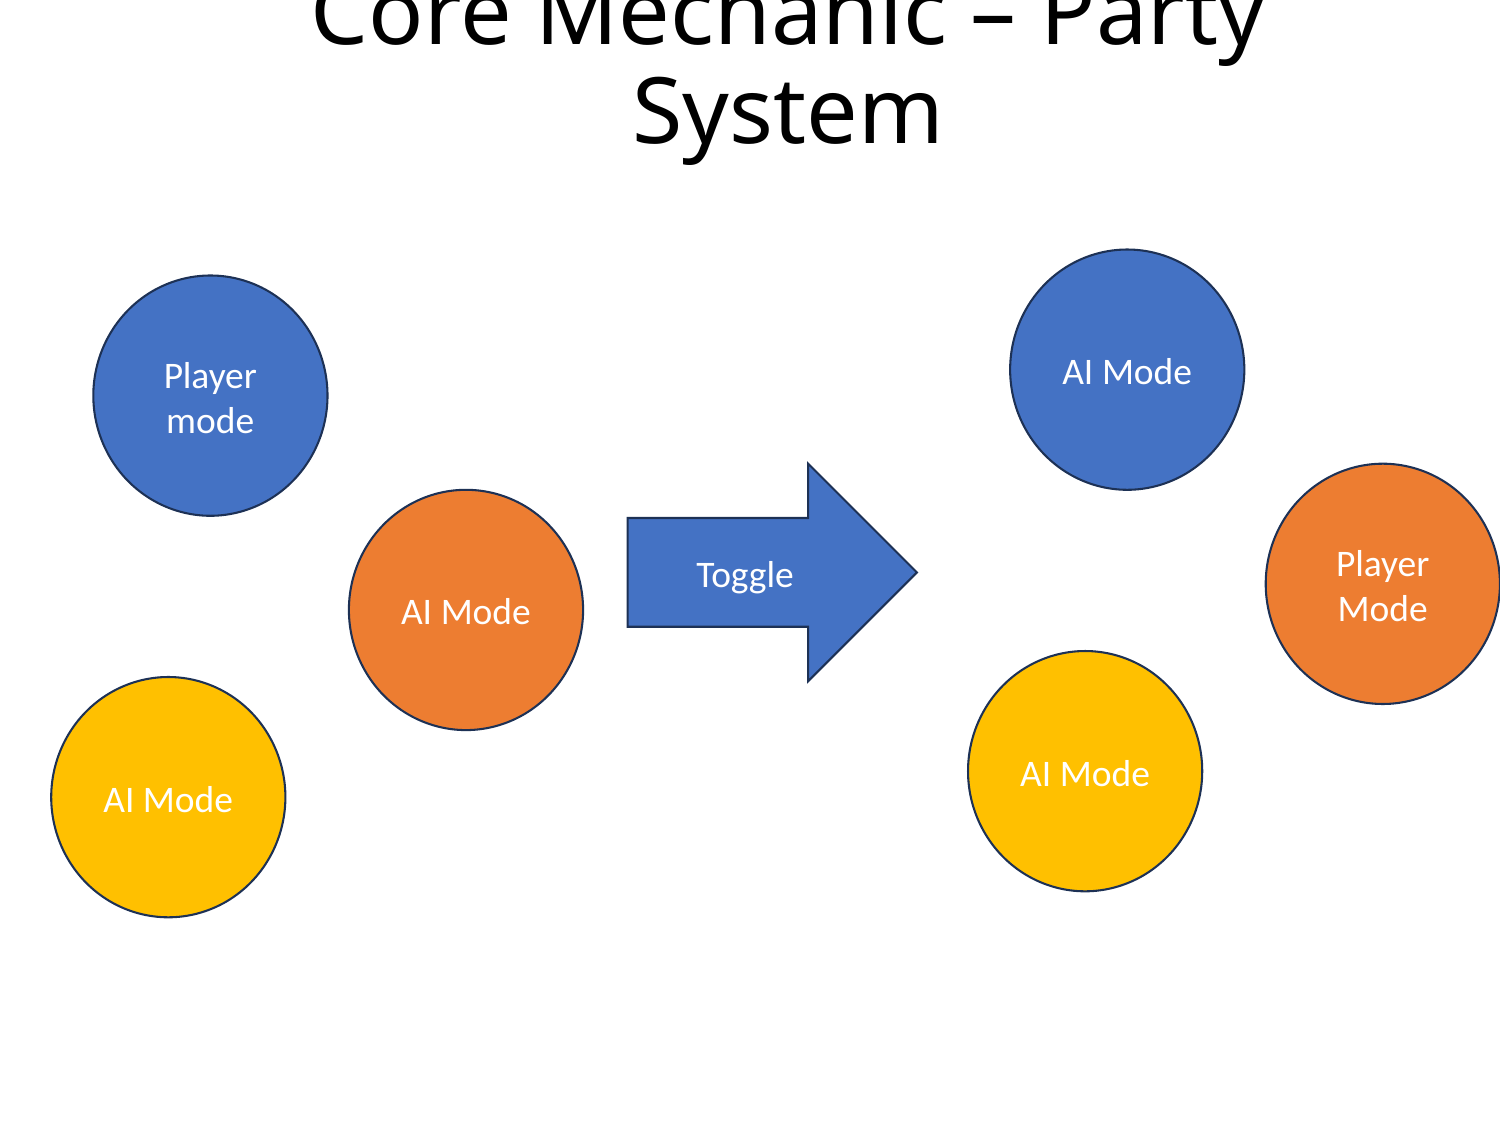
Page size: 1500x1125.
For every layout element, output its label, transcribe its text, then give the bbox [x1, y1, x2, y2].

text_box AI Mode [1009, 248, 1246, 491]
text_box AI Mode [966, 649, 1204, 893]
text_box Toggle [626, 461, 919, 684]
text_box Player mode [92, 274, 329, 517]
text_box AI Mode [50, 675, 287, 919]
text_box Player Mode [1264, 462, 1500, 706]
text_box AI Mode [347, 488, 585, 732]
title Core Mechanic – Party System [141, 0, 1436, 173]
